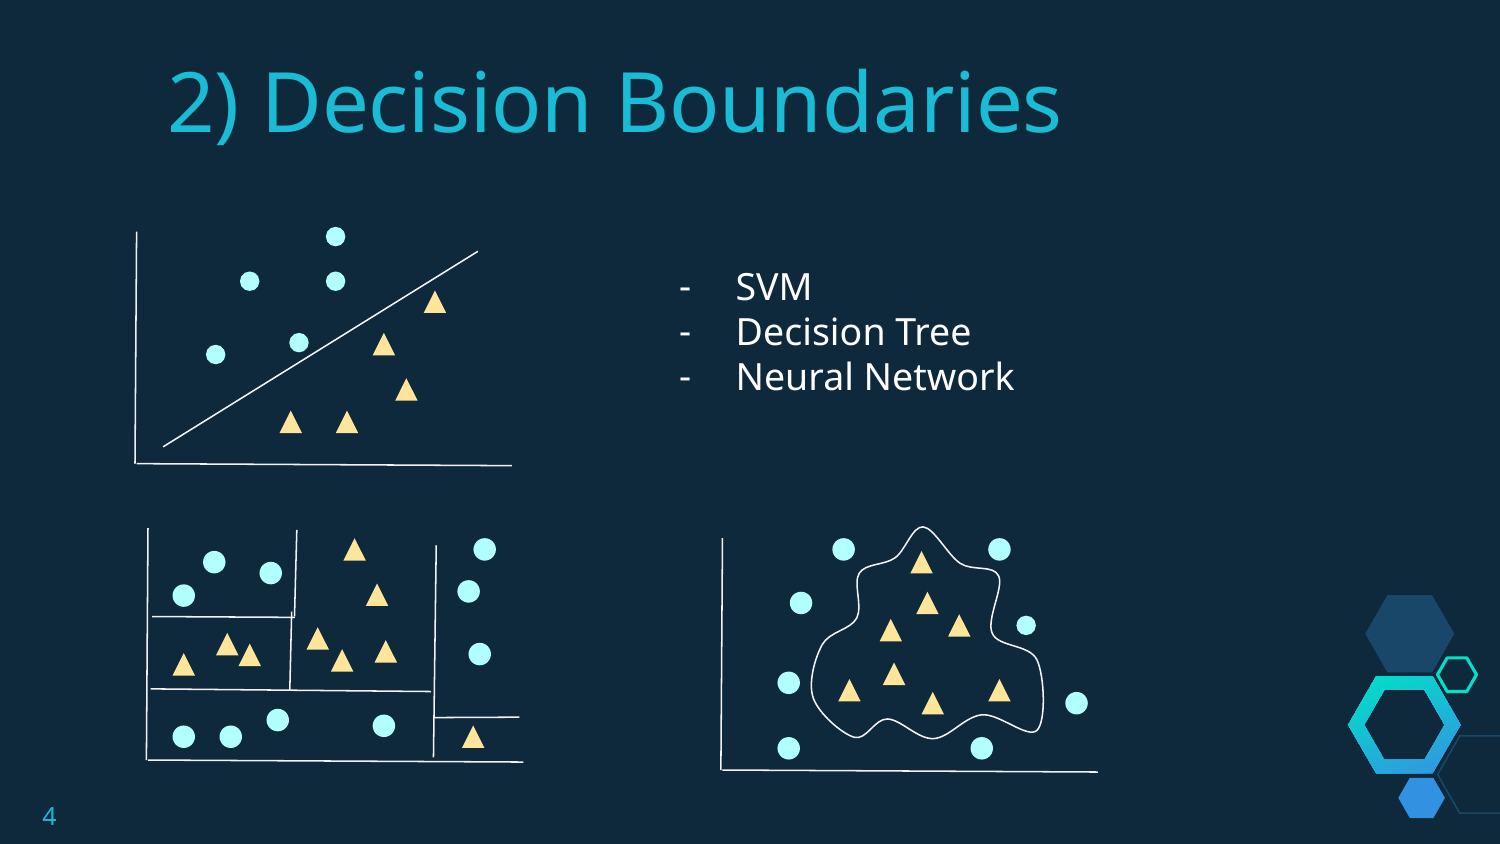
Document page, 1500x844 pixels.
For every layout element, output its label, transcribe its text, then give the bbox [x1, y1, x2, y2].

text_box SVM Decision Tree Neural Network [645, 247, 1160, 444]
text_box [988, 678, 1011, 702]
text_box [259, 561, 282, 585]
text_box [433, 725, 437, 758]
text_box [910, 550, 933, 574]
text_box [306, 627, 329, 650]
text_box [789, 591, 813, 615]
text_box [879, 618, 903, 642]
text_box [988, 538, 1011, 561]
text_box [238, 643, 262, 667]
slide_number ‹#› [27, 785, 118, 844]
text_box [461, 727, 485, 748]
text_box [970, 737, 994, 760]
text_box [147, 759, 430, 763]
text_box [172, 725, 196, 748]
text_box [832, 538, 855, 561]
text_box [172, 653, 196, 676]
text_box [948, 614, 971, 637]
text_box [882, 662, 906, 686]
text_box [330, 649, 354, 672]
title 2) Decision Boundaries [152, 58, 1449, 164]
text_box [294, 529, 298, 615]
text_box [150, 688, 432, 692]
text_box [473, 538, 496, 561]
text_box [838, 678, 861, 702]
text_box [203, 550, 226, 574]
text_box [365, 583, 389, 606]
text_box [172, 584, 196, 607]
text_box [325, 226, 346, 247]
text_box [439, 759, 524, 763]
text_box [374, 640, 398, 663]
text_box [372, 714, 396, 738]
text_box [468, 642, 491, 666]
text_box [1065, 691, 1088, 715]
text_box [921, 691, 945, 715]
text_box [777, 671, 800, 695]
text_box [433, 544, 437, 716]
text_box [1016, 615, 1036, 636]
text_box [0, 0, 347, 257]
text_box [457, 580, 480, 603]
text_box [722, 769, 1099, 773]
text_box [219, 725, 243, 748]
text_box [777, 737, 800, 760]
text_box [162, 251, 479, 448]
text_box [916, 591, 939, 615]
text_box [343, 538, 366, 561]
text_box [266, 708, 290, 732]
text_box [216, 632, 239, 656]
text_box [811, 526, 1044, 739]
